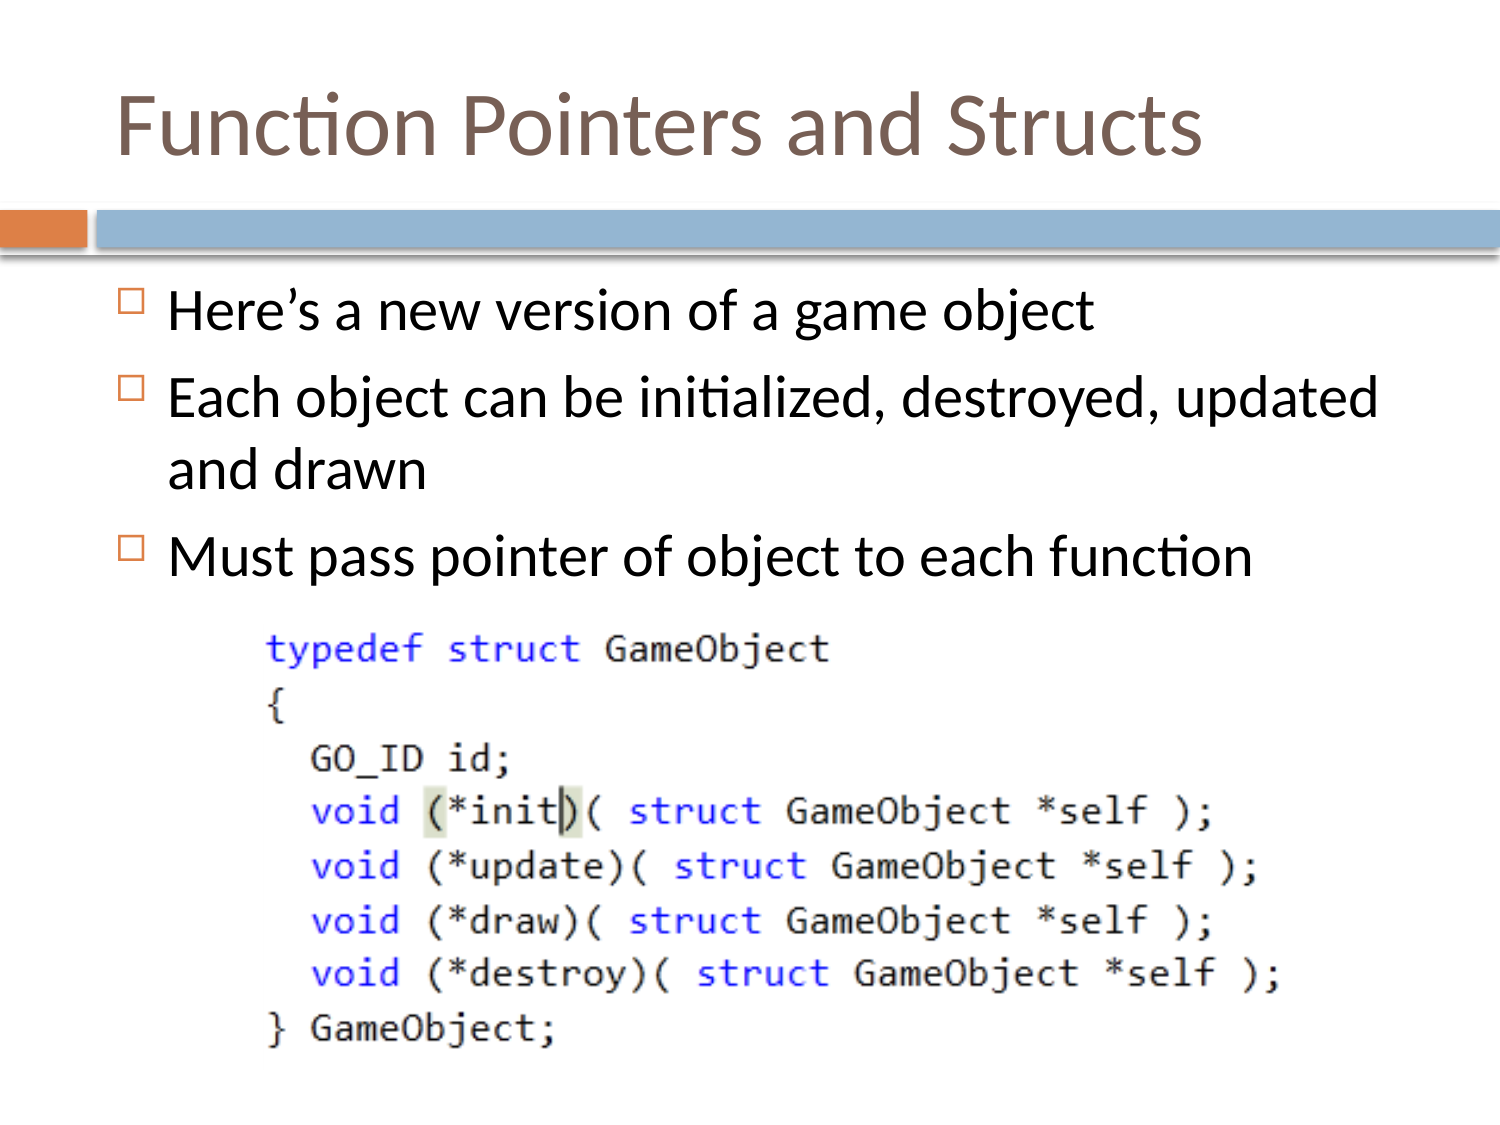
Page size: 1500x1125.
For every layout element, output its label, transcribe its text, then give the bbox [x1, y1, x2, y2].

list Here’s a new version of a game object Each object can be initialized, destroyed, updated and drawn Must pass pointer of object to each function [100, 262, 1438, 1000]
title Function Pointers and Structs [100, 37, 1438, 200]
picture [262, 624, 1301, 1071]
